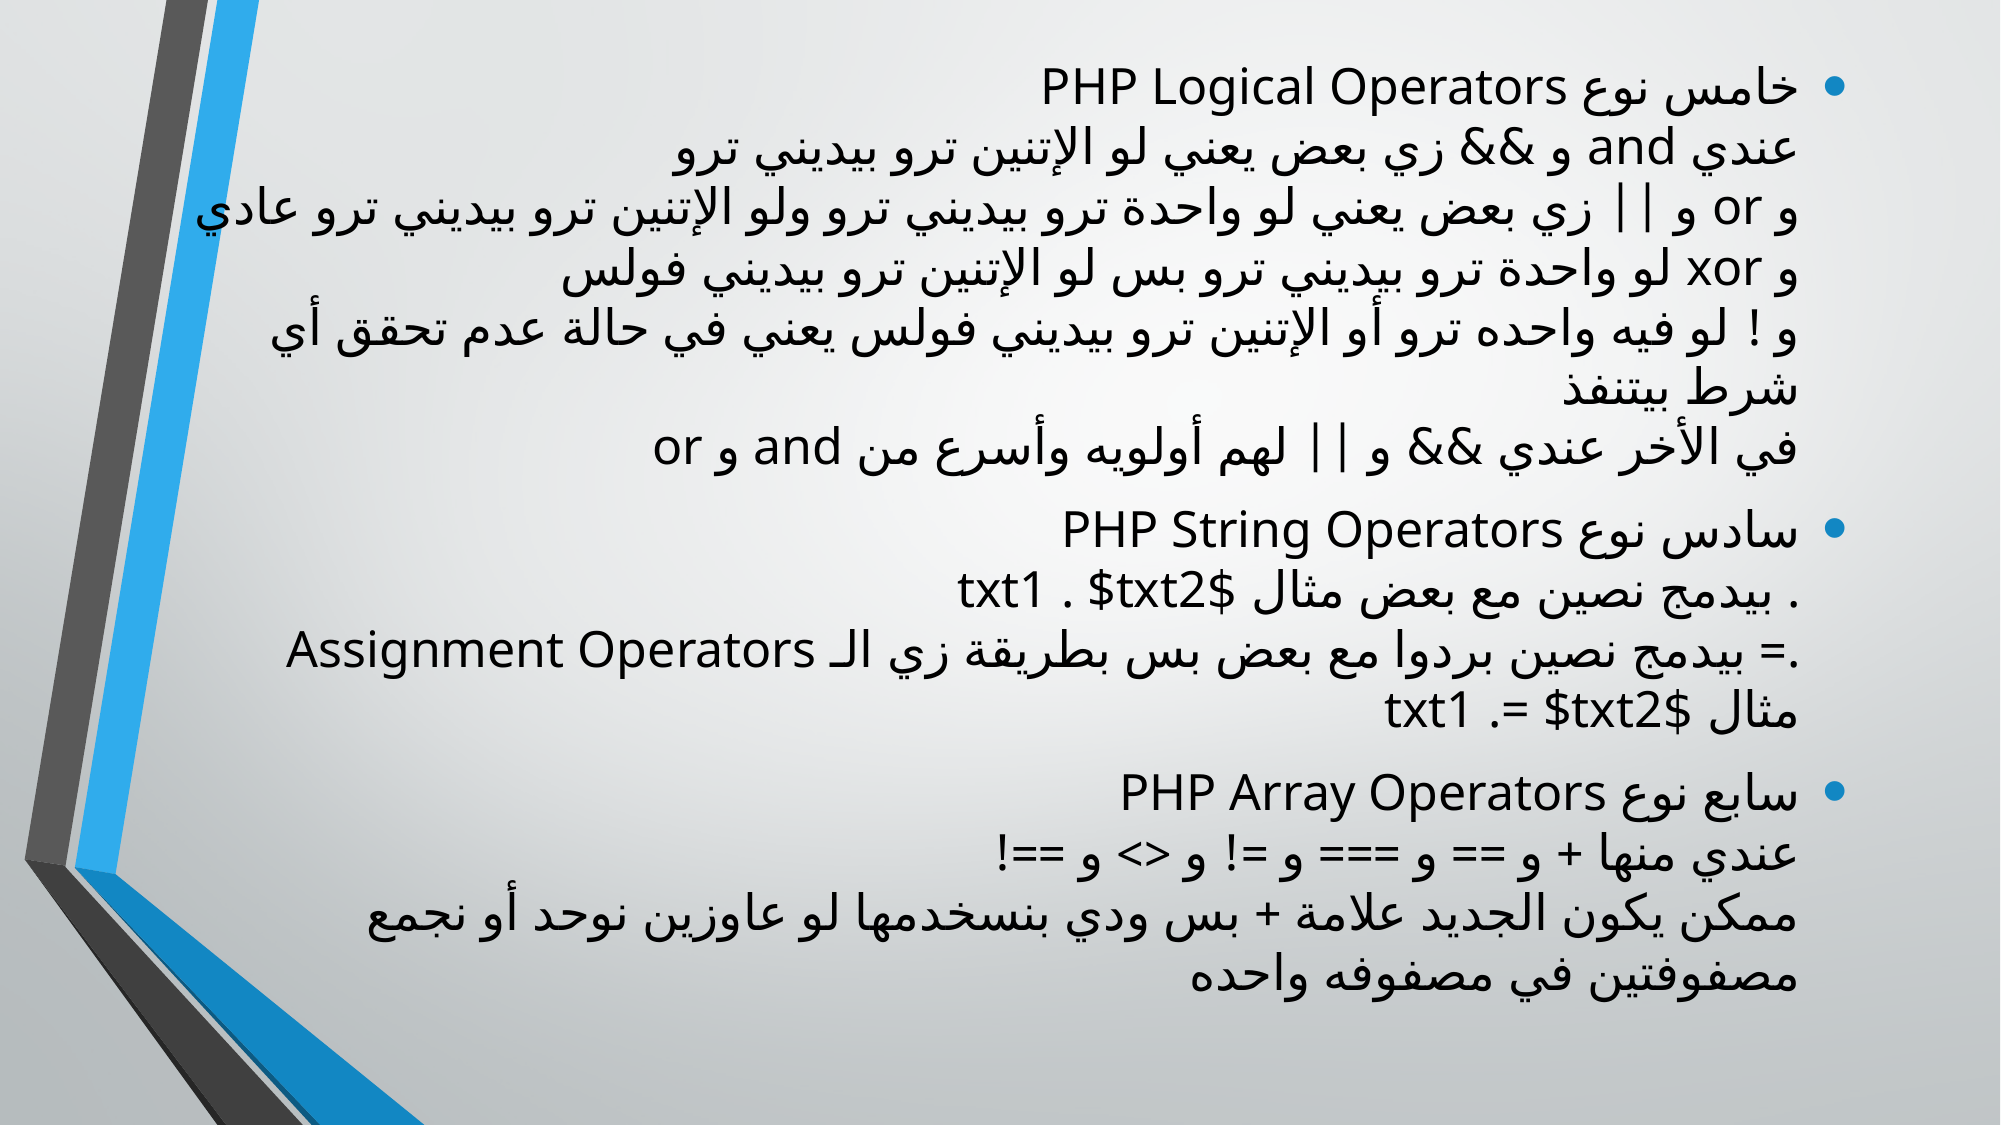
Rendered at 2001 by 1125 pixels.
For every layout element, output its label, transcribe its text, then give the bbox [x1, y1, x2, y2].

list خامس نوع PHP Logical Operators عندي and و && زي بعض يعني لو الإتنين ترو بيديني ترو و or و || زي بعض يعني لو واحدة ترو بيديني ترو ولو الإتنين ترو بيديني ترو عادي و xor لو واحدة ترو بيديني ترو بس لو الإتنين ترو بيديني فولس و ! لو فيه واحده ترو أو الإتنين ترو بيديني فولس يعني في حالة عدم تحقق أي شرط بيتنفذ في الأخر عندي && و || لهم أولويه وأسرع من and و or سادس نوع PHP String Operators . بيدمج نصين مع بعض مثال $txt1 . $txt2 .= بيدمج نصين بردوا مع بعض بس بطريقة زي الـ Assignment Operators مثال $txt1 .= $txt2 سابع نوع PHP Array Operators عندي منها + و == و === و =! و <> و ==! ممكن يكون الجديد علامة + بس ودي بنسخدمها لو عاوزين نوحد أو نجمع مصفوفتين في مصفوفه واحده [137, 41, 1863, 1014]
